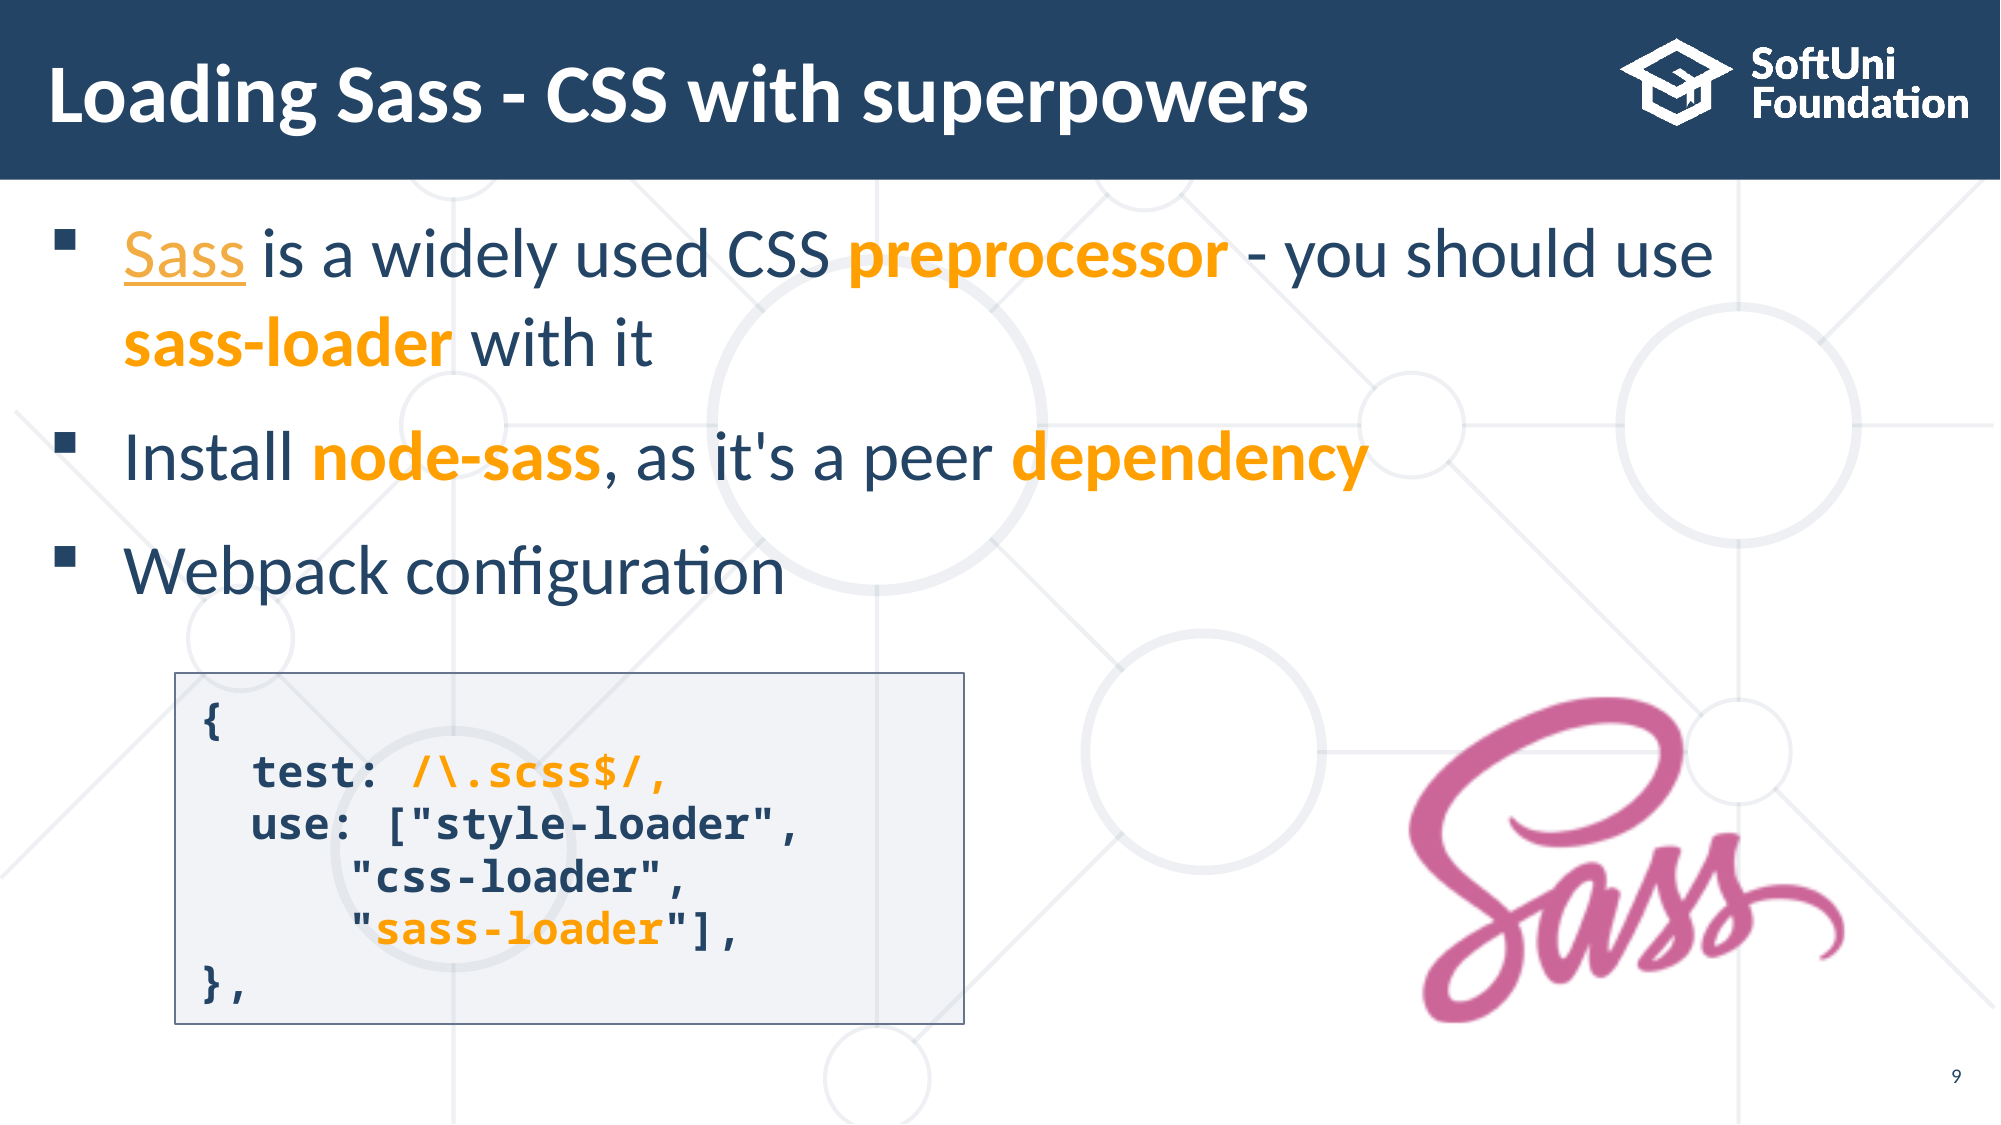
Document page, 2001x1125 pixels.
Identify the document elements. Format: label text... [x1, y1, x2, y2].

picture [1619, 38, 1968, 126]
list Sass is a widely used CSS preprocessor - you should use sass-loader with it Install node-sass, as it's a peer dependency Webpack configuration [31, 196, 1970, 1050]
text_box { test: /\.scss$/, use: ["style-loader", "css-loader", "sass-loader"], }, [174, 673, 965, 1024]
picture [1202, 618, 2000, 1101]
title Loading Sass - CSS with superpowers [31, 16, 1591, 162]
